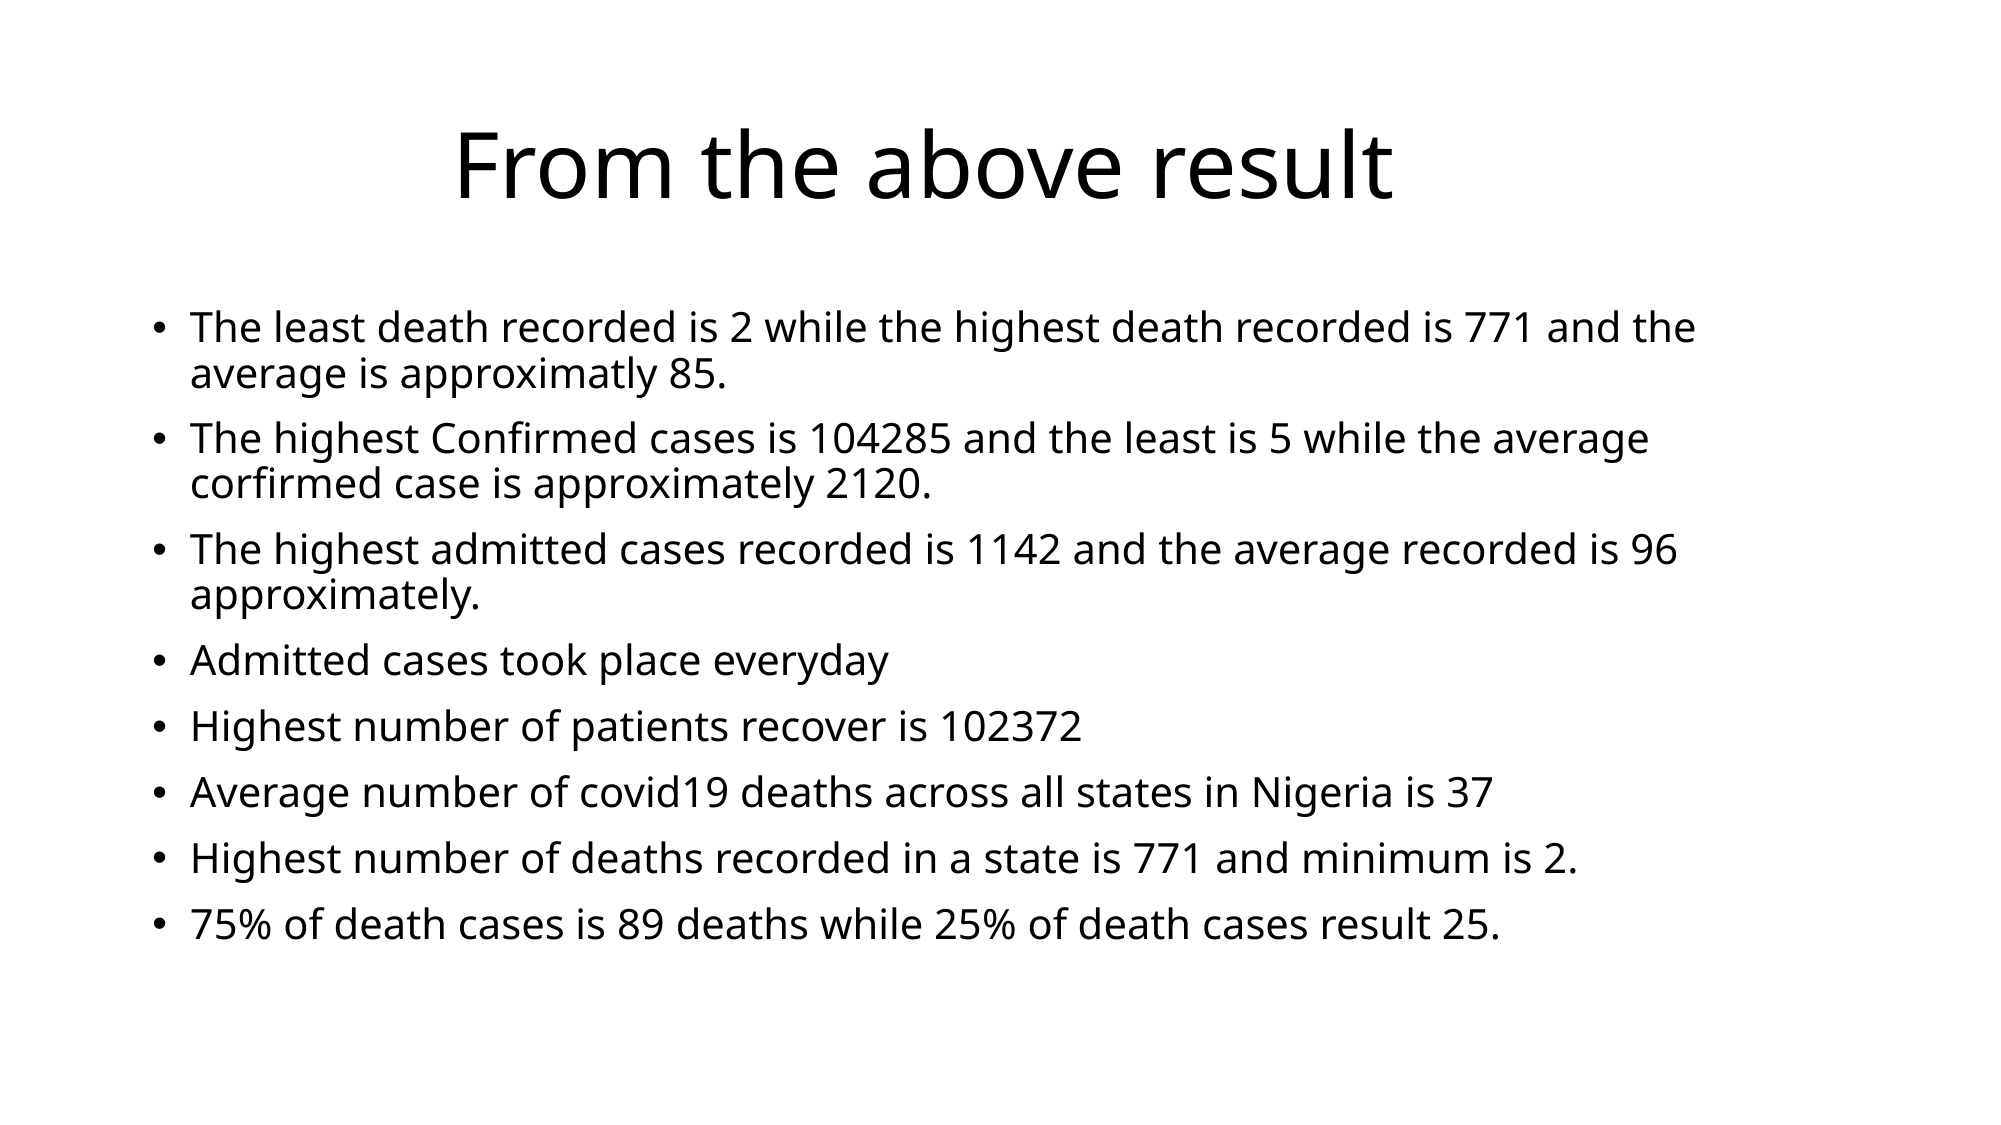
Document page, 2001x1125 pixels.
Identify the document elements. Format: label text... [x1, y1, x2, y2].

list The least death recorded is 2 while the highest death recorded is 771 and the average is approximatly 85. The highest Confirmed cases is 104285 and the least is 5 while the average corfirmed case is approximately 2120. The highest admitted cases recorded is 1142 and the average recorded is 96 approximately. Admitted cases took place everyday Highest number of patients recover is 102372 Average number of covid19 deaths across all states in Nigeria is 37 Highest number of deaths recorded in a state is 771 and minimum is 2. 75% of death cases is 89 deaths while 25% of death cases result 25. [137, 299, 1863, 1099]
title From the above result [137, 59, 1863, 278]
